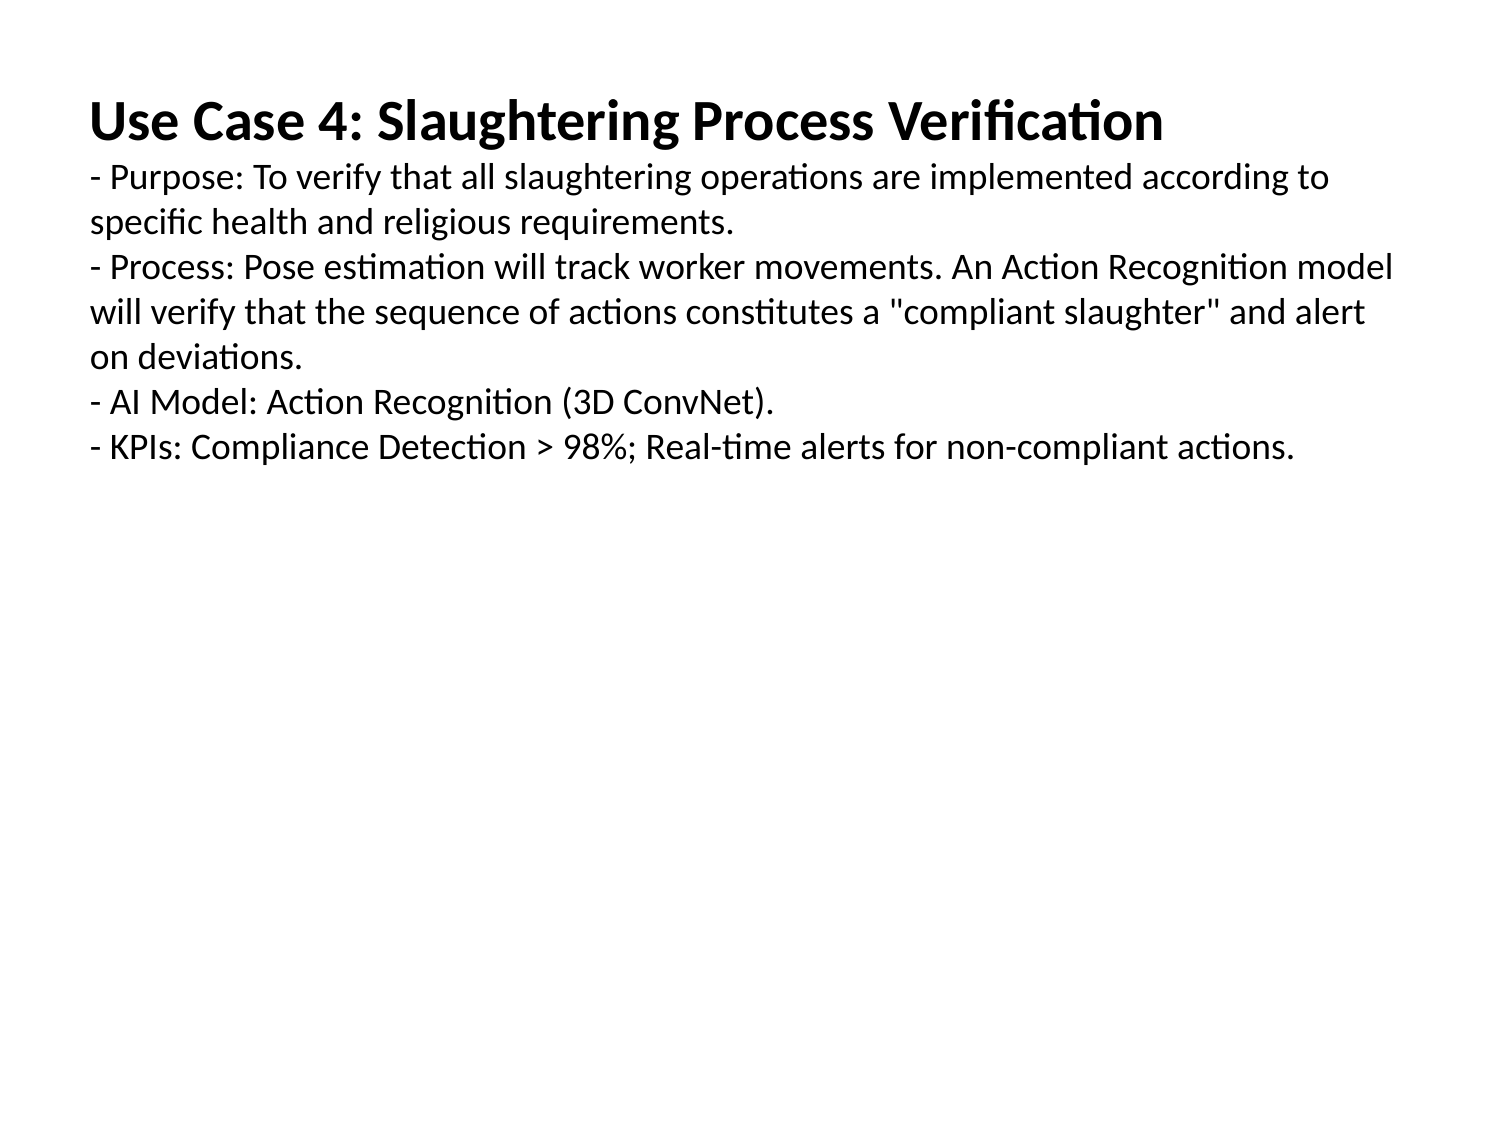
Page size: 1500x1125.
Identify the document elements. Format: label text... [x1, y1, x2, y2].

text_box Use Case 4: Slaughtering Process Verification - Purpose: To verify that all slaughtering operations are implemented according to specific health and religious requirements. - Process: Pose estimation will track worker movements. An Action Recognition model will verify that the sequence of actions constitutes a "compliant slaughter" and alert on deviations. - AI Model: Action Recognition (3D ConvNet). - KPIs: Compliance Detection > 98%; Real-time alerts for non-compliant actions. [74, 75, 1425, 475]
